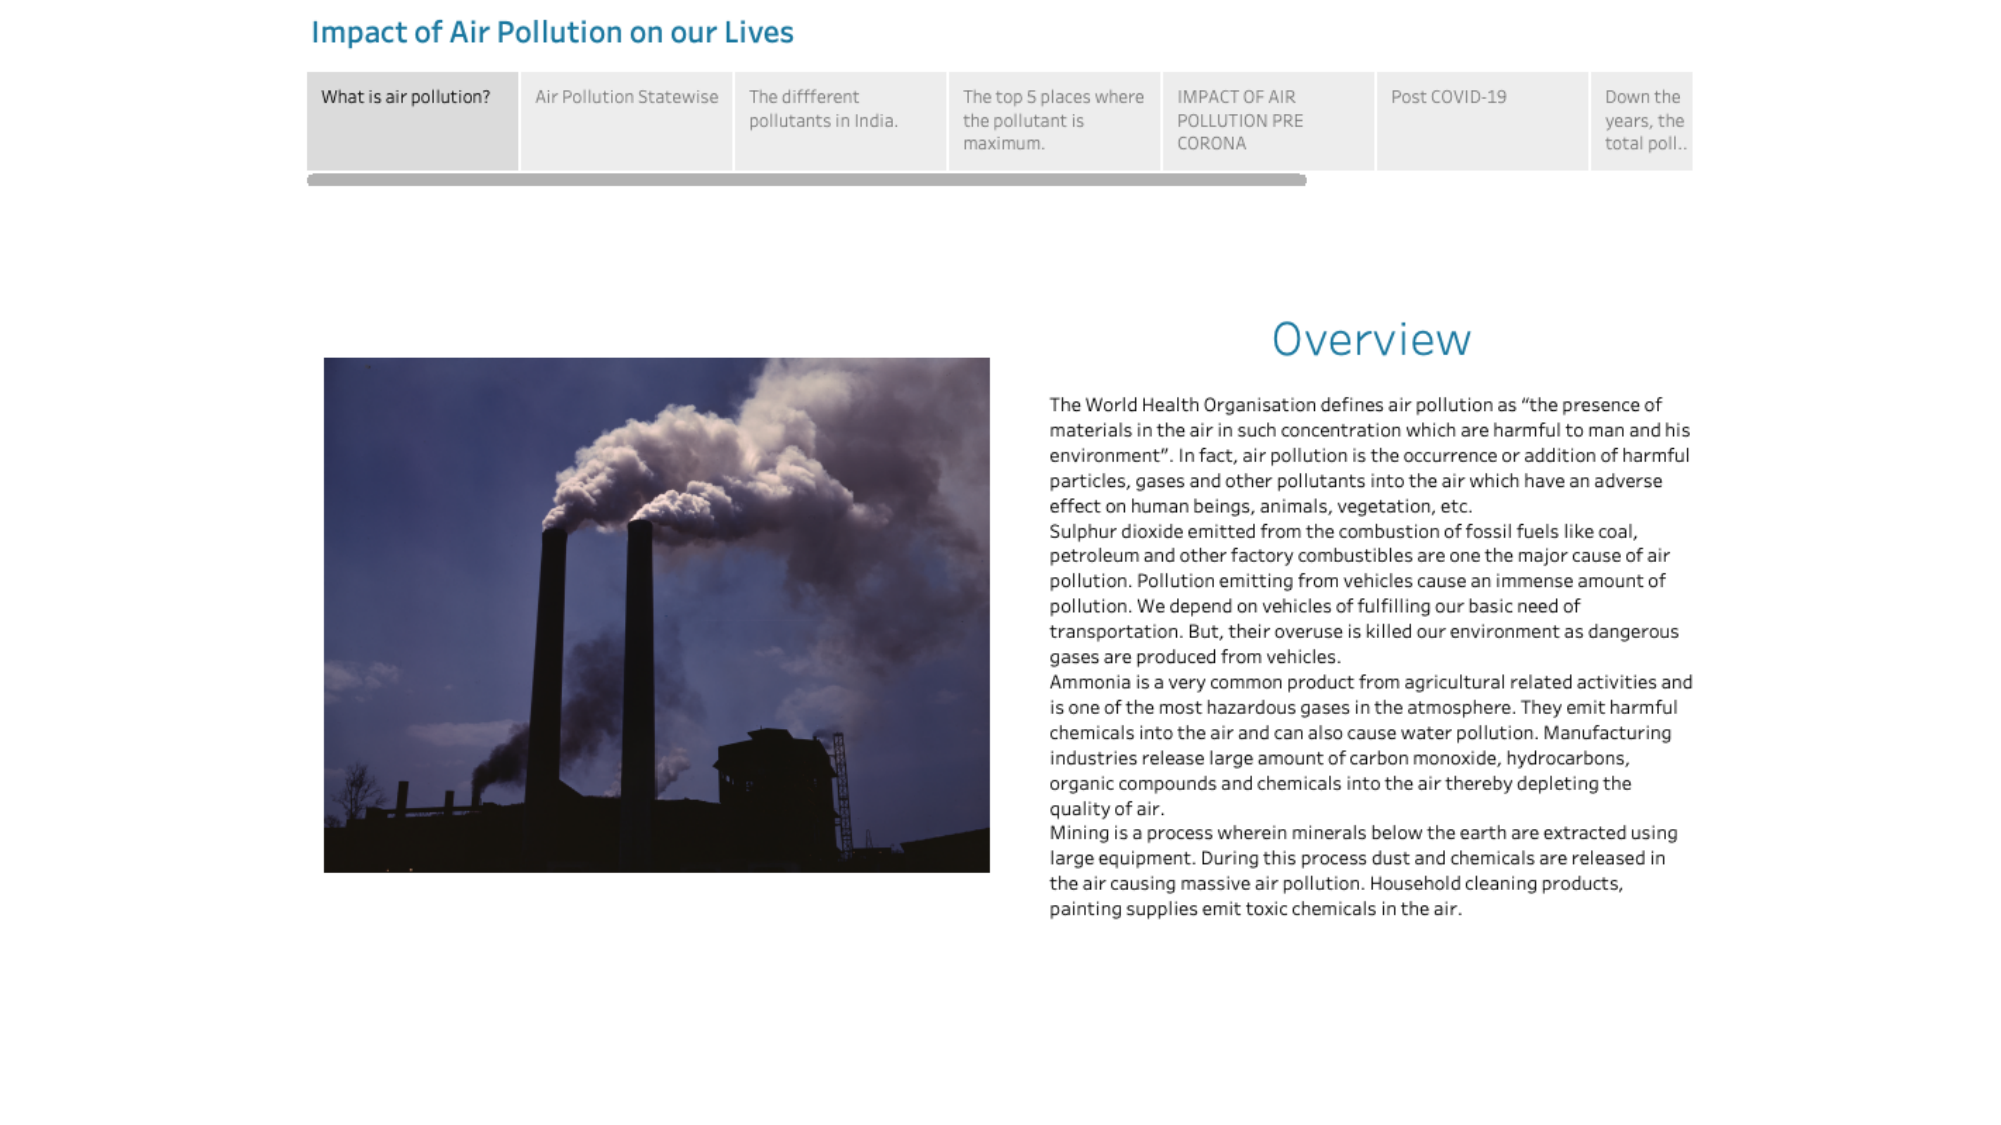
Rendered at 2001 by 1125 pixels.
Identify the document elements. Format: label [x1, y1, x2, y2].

picture [296, 0, 1704, 1125]
